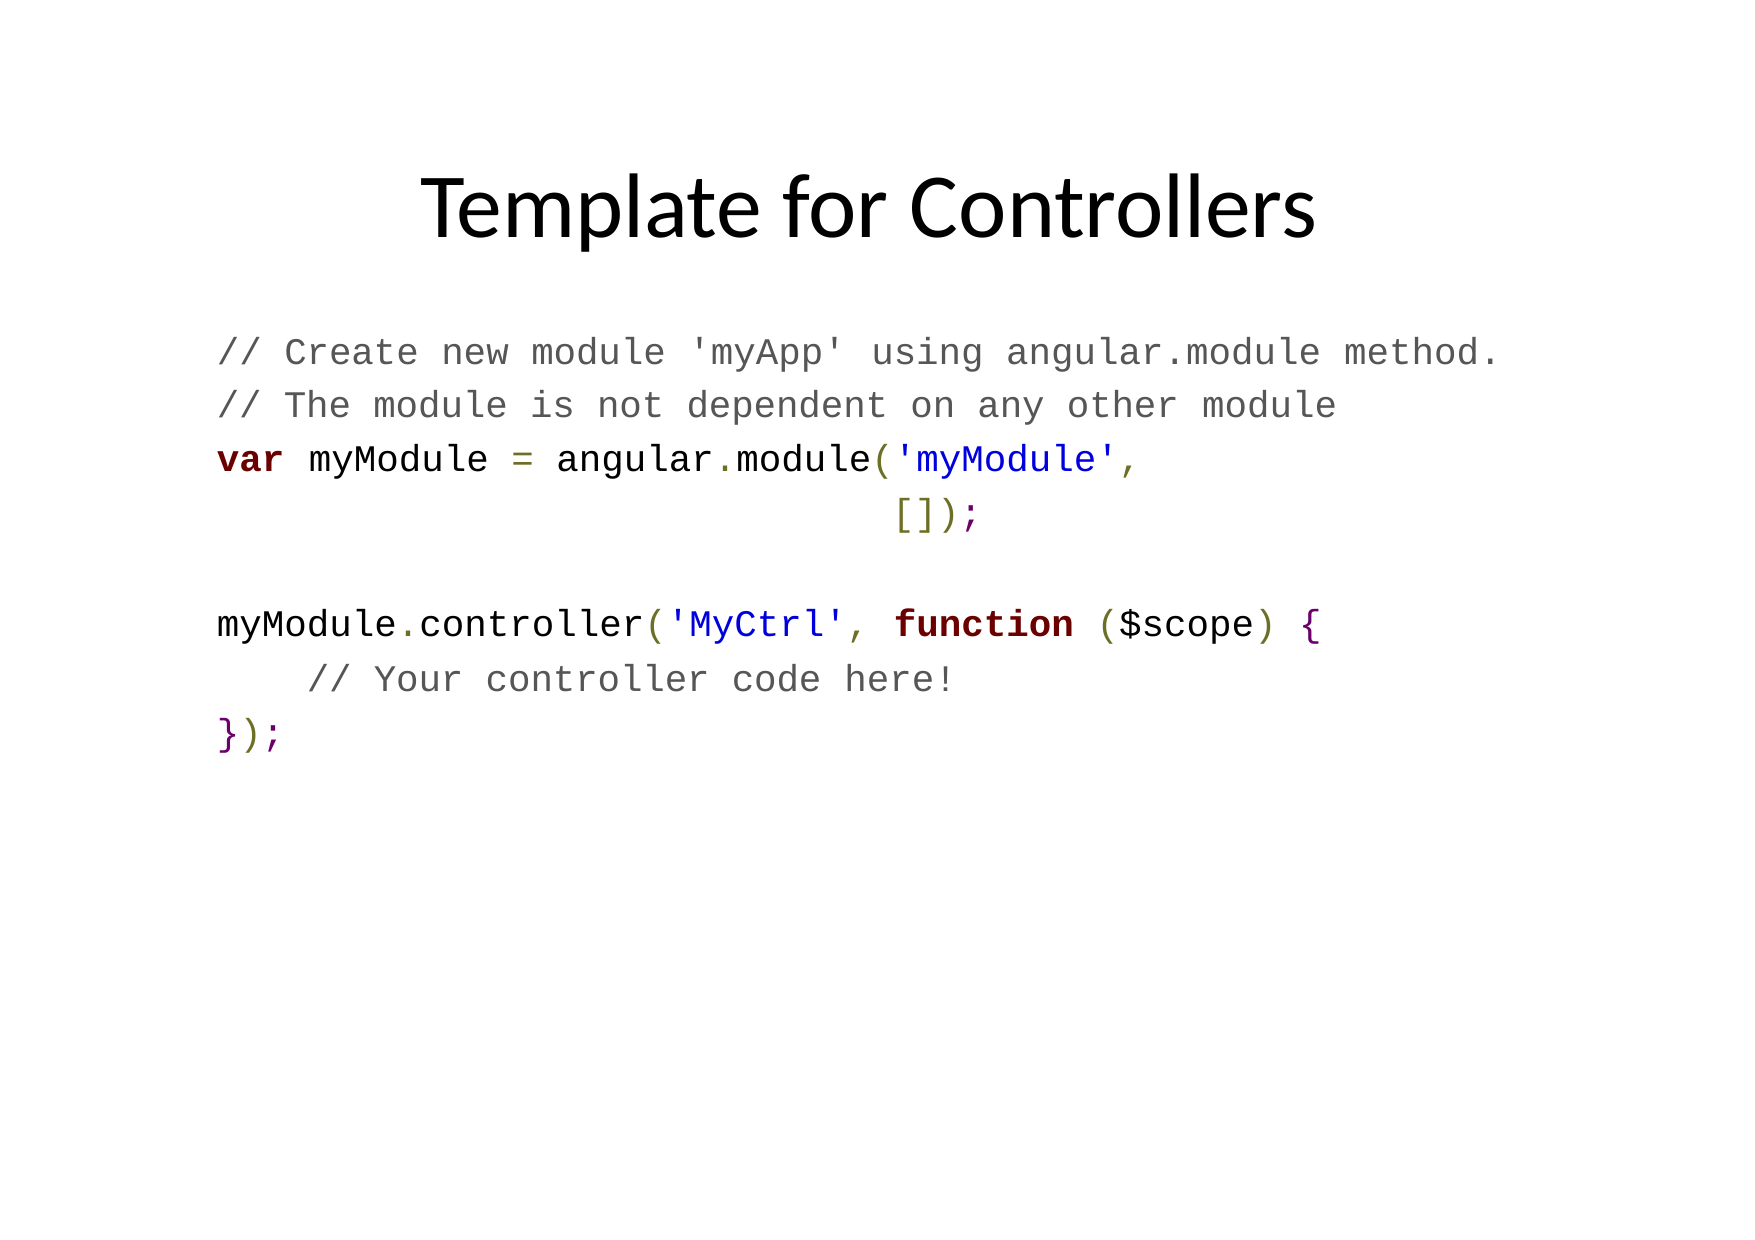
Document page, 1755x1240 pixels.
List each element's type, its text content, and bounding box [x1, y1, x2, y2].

title Template for Controllers [216, 146, 1538, 354]
text_box // Create new module 'myApp' using angular.module method. // The module is not dependent on any other module var myModule = angular.module('myModule', []); myModule.controller('MyCtrl', function ($scope) { // Your controller code here! }); [214, 327, 1502, 753]
